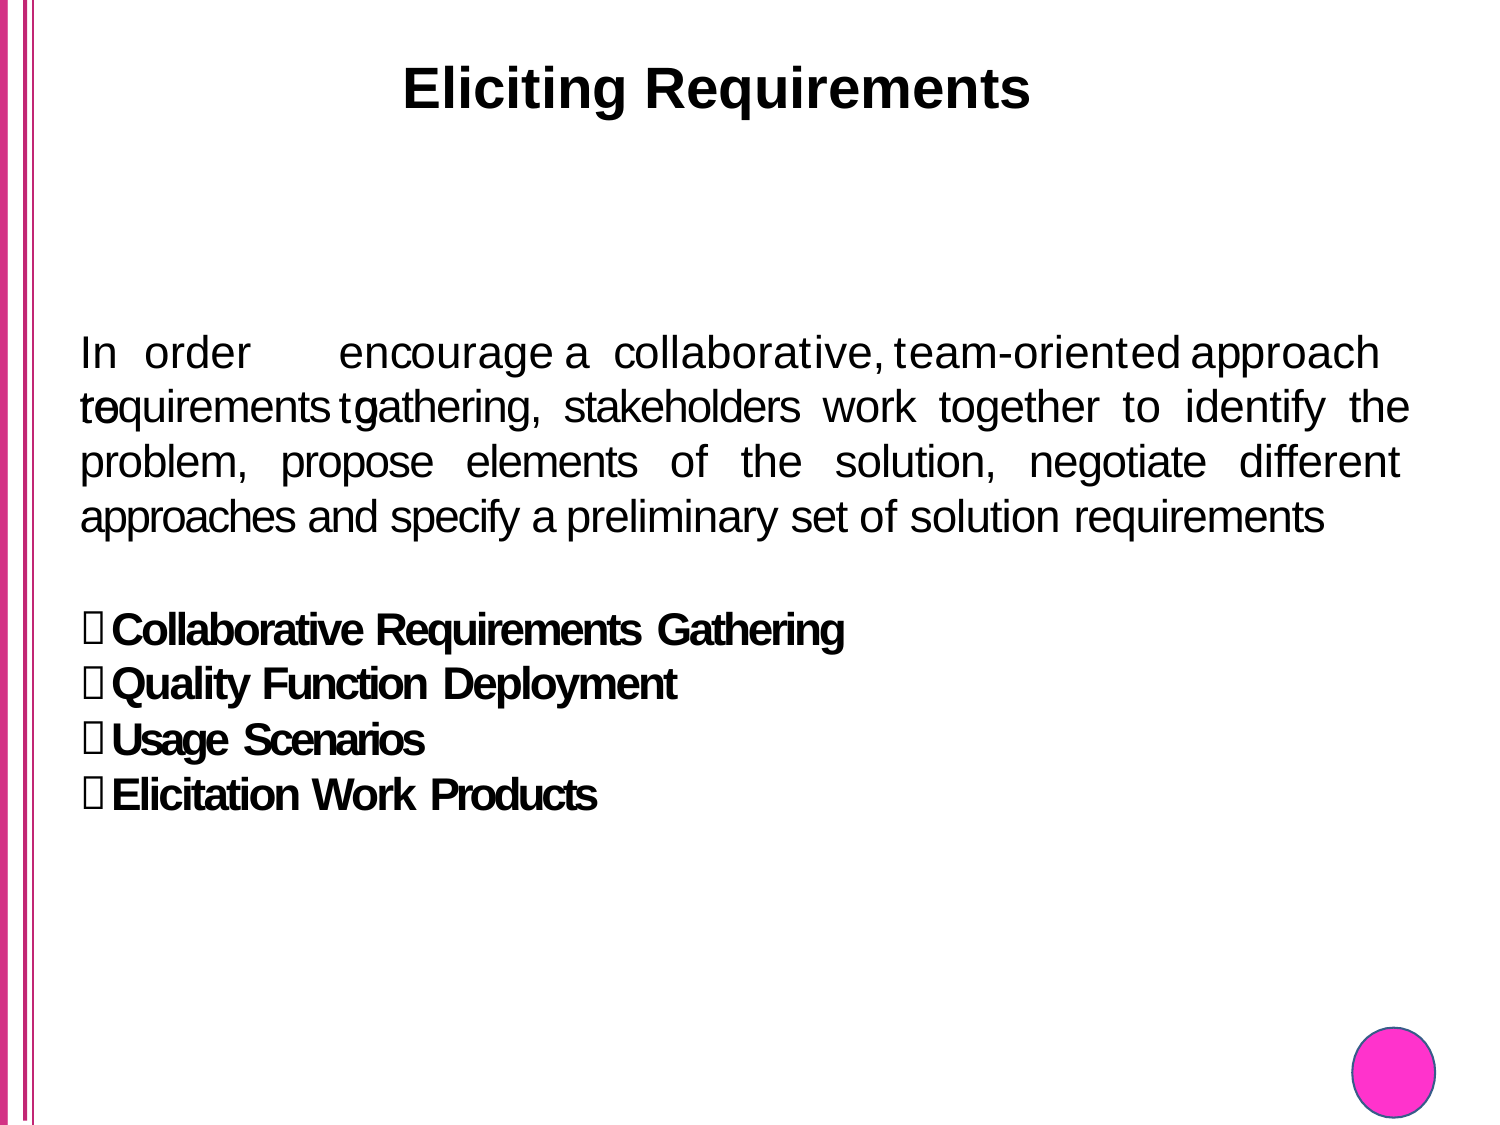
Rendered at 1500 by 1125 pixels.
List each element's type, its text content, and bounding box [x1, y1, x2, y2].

text_box In order to [77, 320, 314, 374]
text_box encourage a collaborative, team-oriented approach to [336, 320, 1433, 374]
text_box requirements gathering, stakeholders work together to identify the problem, propose elements of the solution, negotiate different approaches and specify a preliminary set of solution requirements Collaborative Requirements Gathering Quality Function Deployment Usage Scenarios Elicitation Work Products [71, 374, 1436, 820]
picture [0, 0, 10, 1125]
title Eliciting Requirements [400, 48, 1036, 239]
